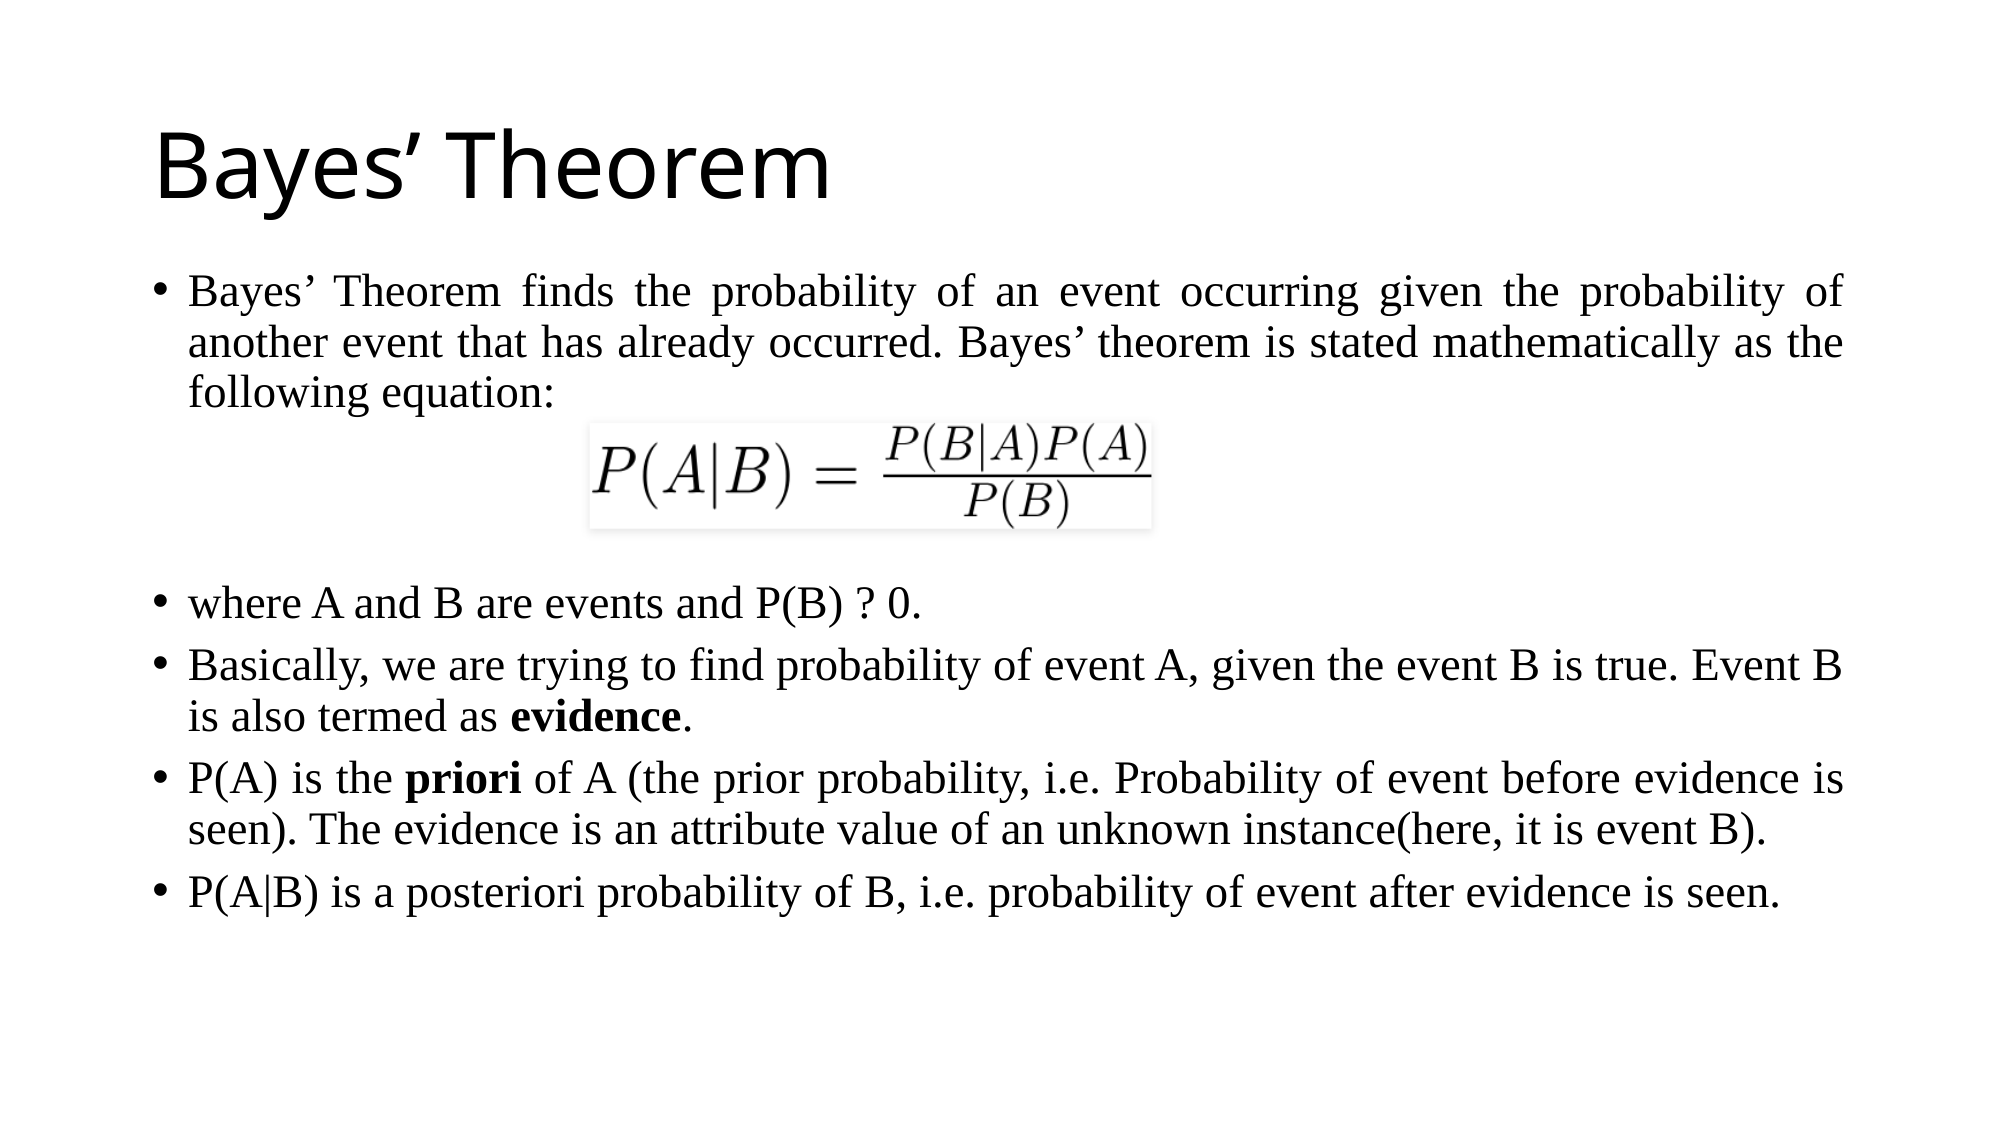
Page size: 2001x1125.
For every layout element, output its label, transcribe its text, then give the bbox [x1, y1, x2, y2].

title Bayes’ Theorem [137, 59, 1863, 258]
picture [576, 408, 1163, 545]
list Bayes’ Theorem finds the probability of an event occurring given the probability of another event that has already occurred. Bayes’ theorem is stated mathematically as the following equation: where A and B are events and P(B) ? 0. Basically, we are trying to find probability of event A, given the event B is true. Event B is also termed as evidence. P(A) is the priori of A (the prior probability, i.e. Probability of event before evidence is seen). The evidence is an attribute value of an unknown instance(here, it is event B). P(A|B) is a posteriori probability of B, i.e. probability of event after evidence is seen. [137, 258, 1863, 1004]
